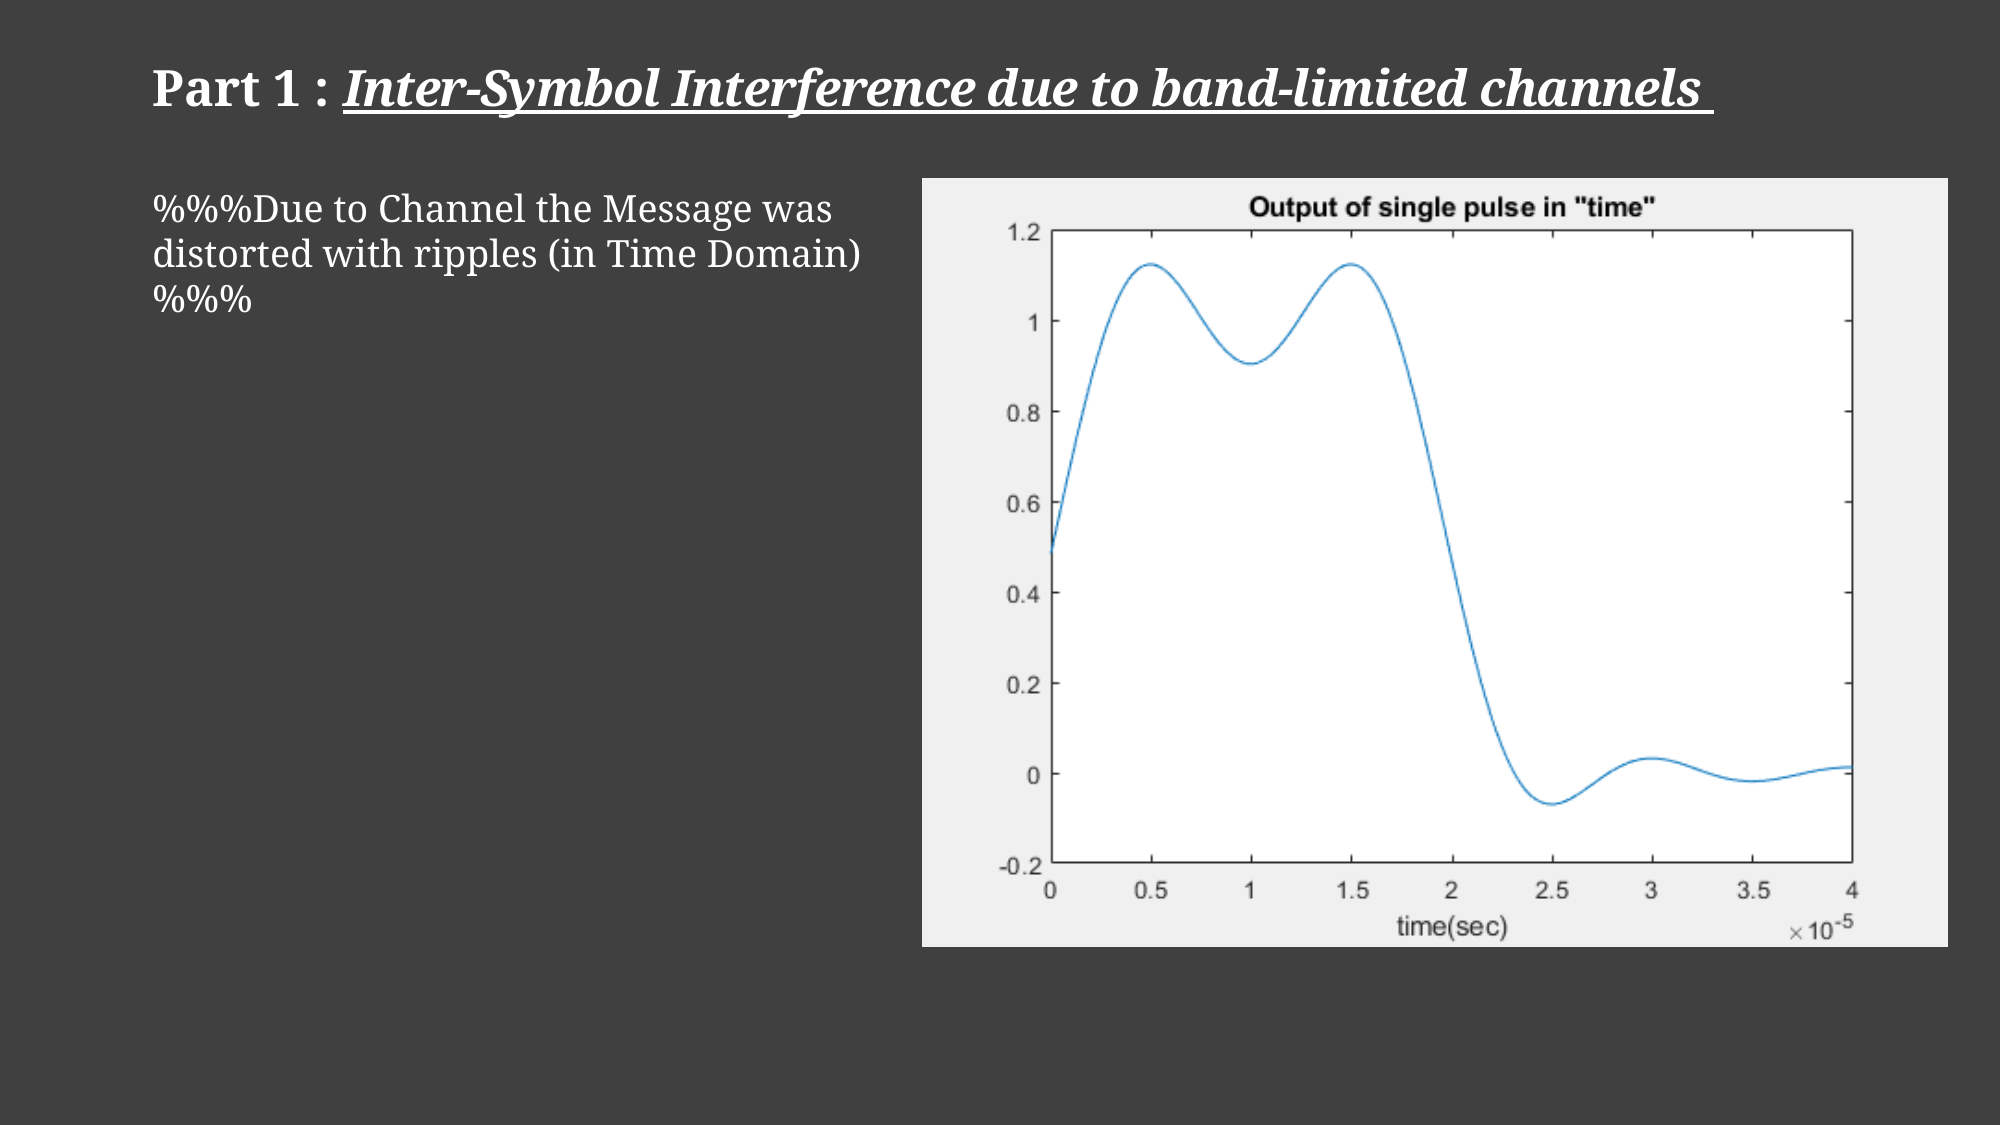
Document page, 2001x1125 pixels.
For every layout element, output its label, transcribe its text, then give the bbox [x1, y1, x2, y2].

picture [922, 178, 1948, 947]
text_box %%%Due to Channel the Message was distorted with ripples (in Time Domain)%%% [137, 178, 891, 328]
title Part 1 : Inter-Symbol Interference due to band-limited channels [137, 59, 1863, 181]
